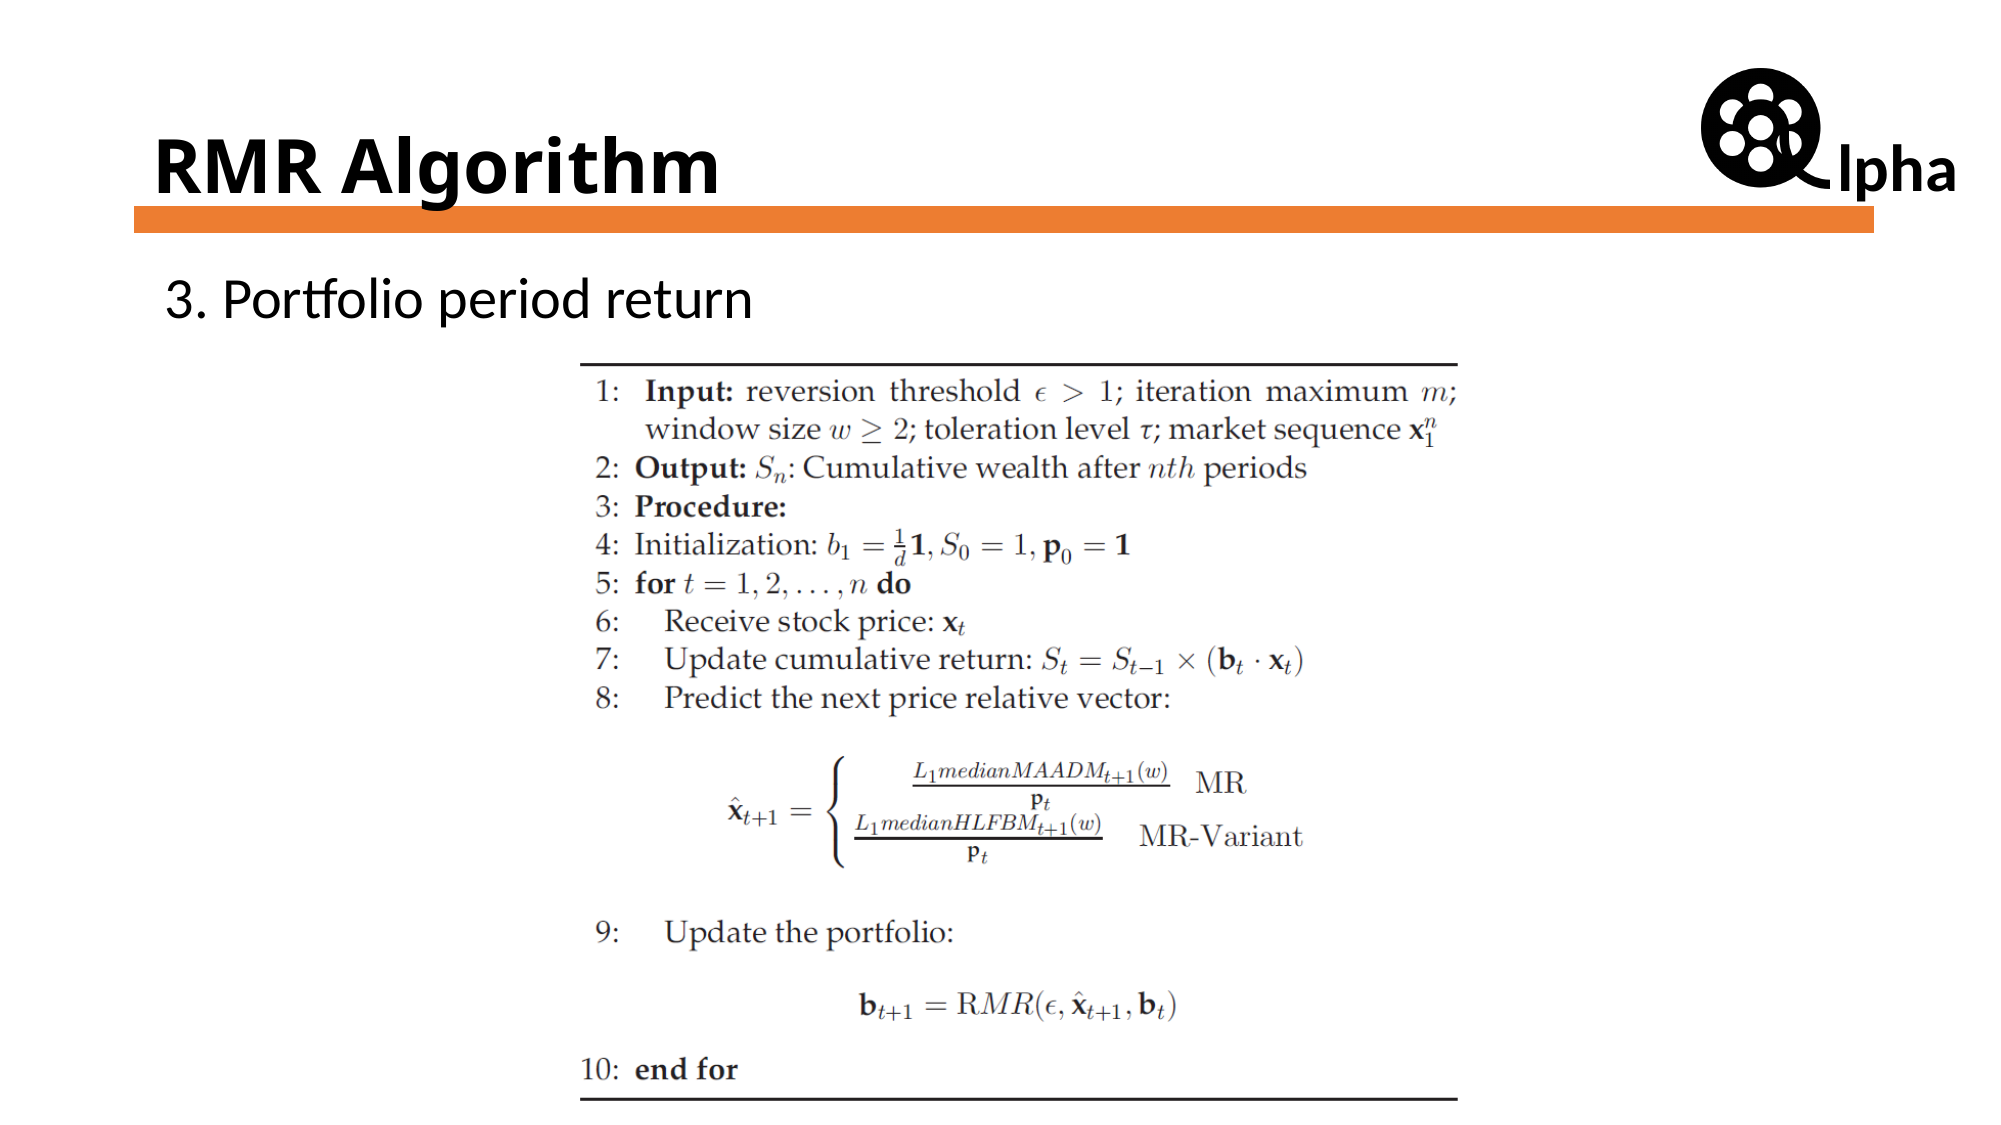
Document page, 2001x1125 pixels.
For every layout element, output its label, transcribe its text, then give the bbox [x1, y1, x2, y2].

picture [1685, 52, 1836, 126]
text_box 3. Portfolio period return [149, 252, 1211, 338]
title RMR Algorithm [137, 126, 1863, 212]
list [573, 358, 1470, 1109]
